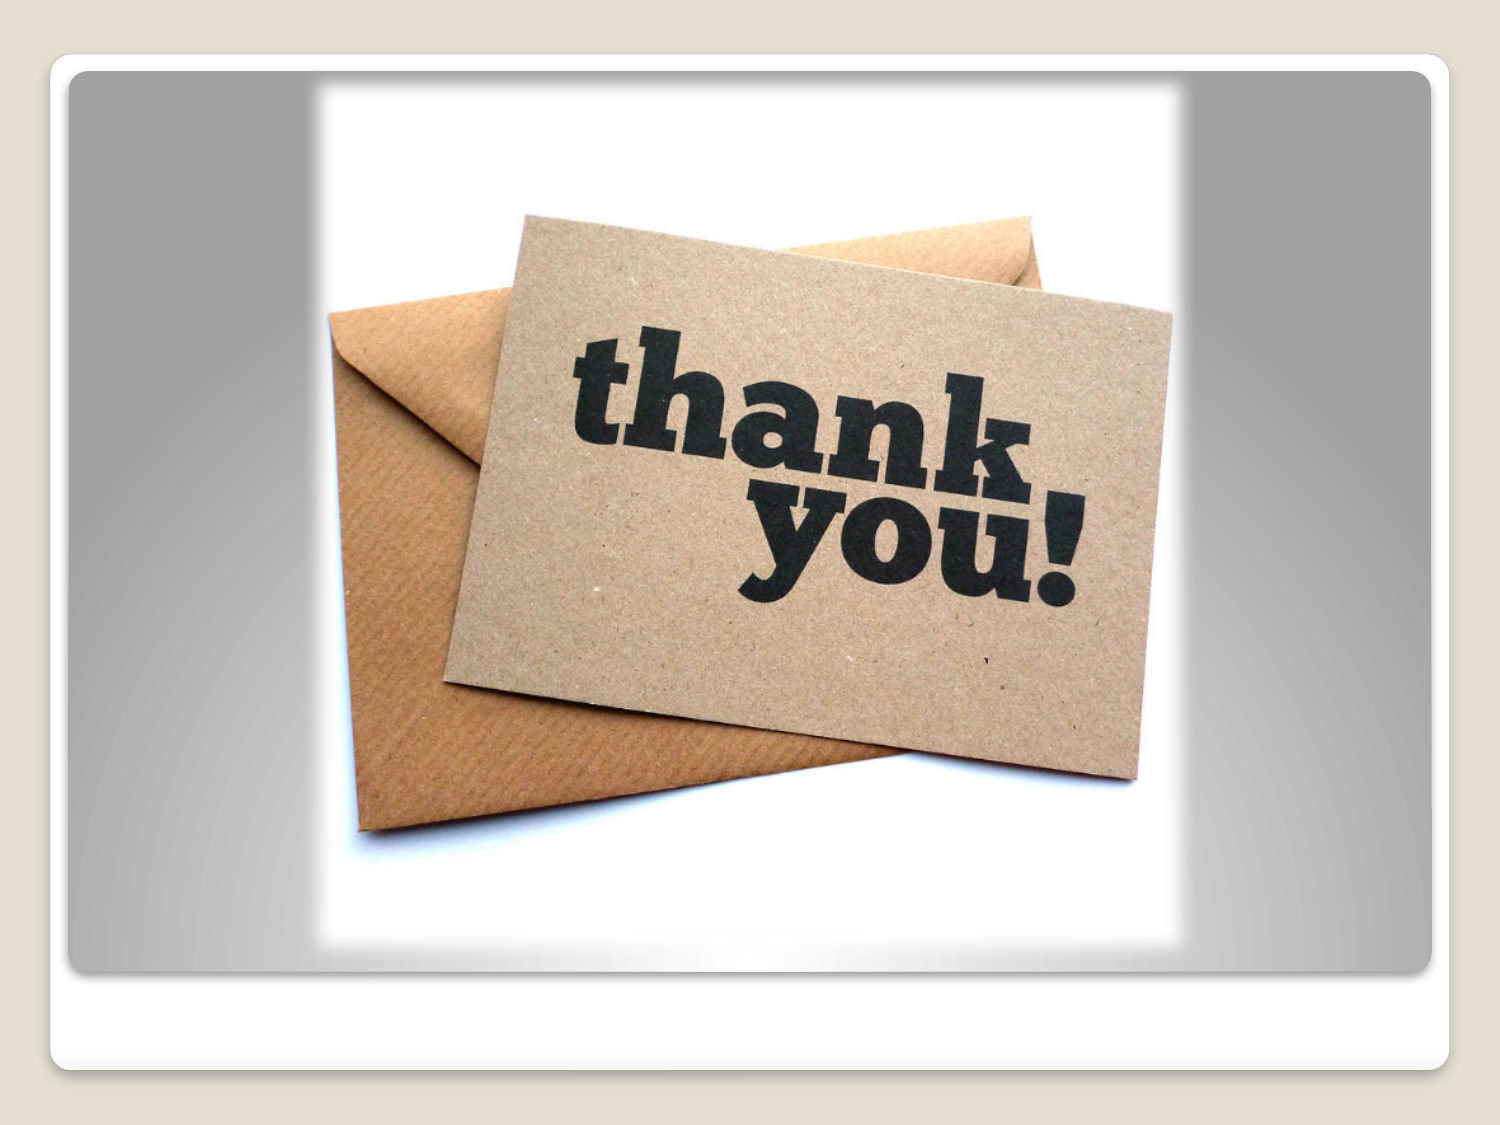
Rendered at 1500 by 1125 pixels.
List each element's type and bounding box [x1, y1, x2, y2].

picture [300, 66, 1200, 965]
